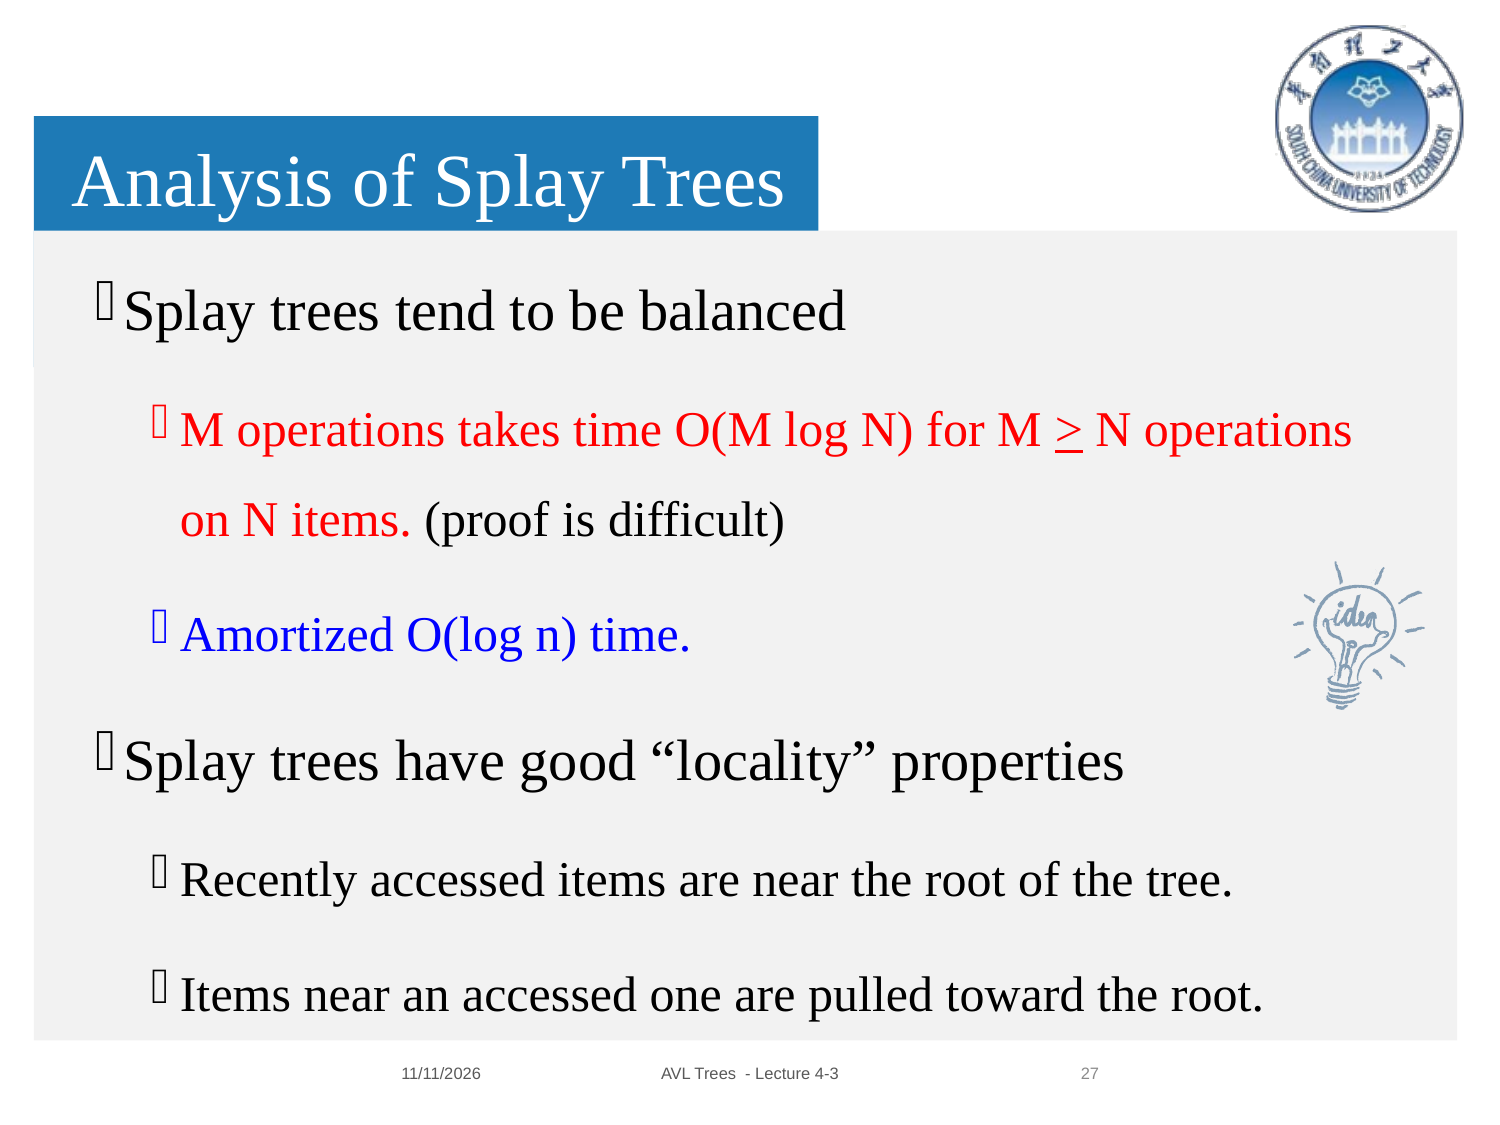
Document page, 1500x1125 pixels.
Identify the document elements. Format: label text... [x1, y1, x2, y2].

list Splay trees tend to be balanced M operations takes time O(M log N) for M > N operations on N items. (proof is difficult) Amortized O(log n) time. Splay trees have good “locality” properties Recently accessed items are near the root of the tree. Items near an accessed one are pulled toward the root. [80, 229, 1375, 944]
picture [1269, 18, 1472, 221]
text_box [33, 115, 819, 230]
text_box Analysis of Splay Trees [60, 123, 1003, 242]
text_box [33, 230, 1458, 1042]
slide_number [386, 1042, 576, 1103]
footer AVL Trees - Lecture 4-3 [607, 1042, 893, 1103]
slide_number 27 [924, 1042, 1115, 1103]
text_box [1291, 562, 1420, 712]
